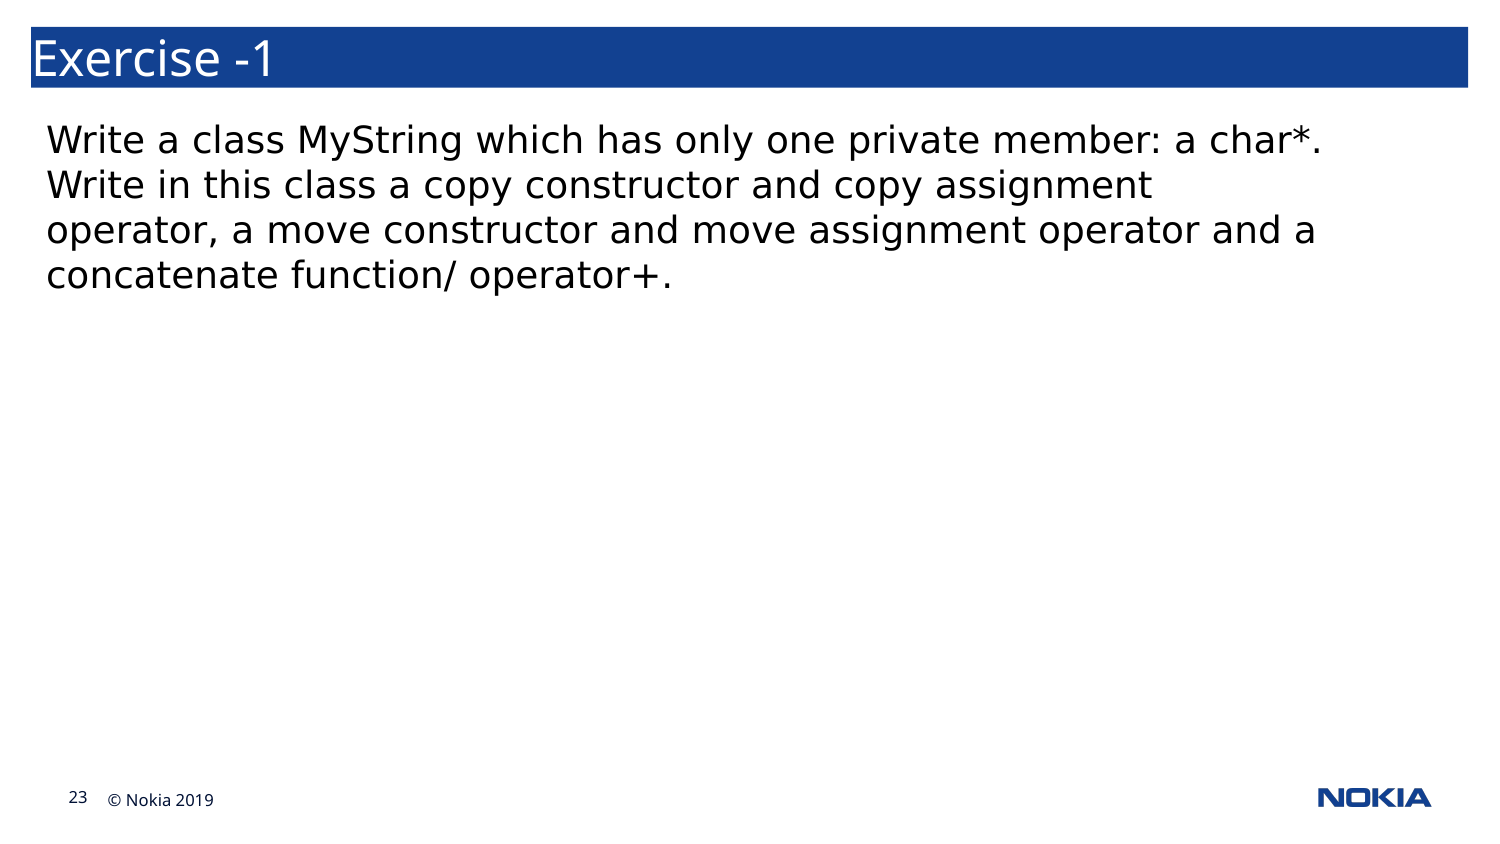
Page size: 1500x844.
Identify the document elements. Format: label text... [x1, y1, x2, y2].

text_box Exercise -1 [31, 26, 1469, 88]
text_box Write a class MyString which has only one private member: a char*. Write in this class a copy constructor and copy assignment operator, a move constructor and move assignment operator and a concatenate function/ operator+. [31, 108, 1353, 304]
picture [1318, 788, 1432, 807]
